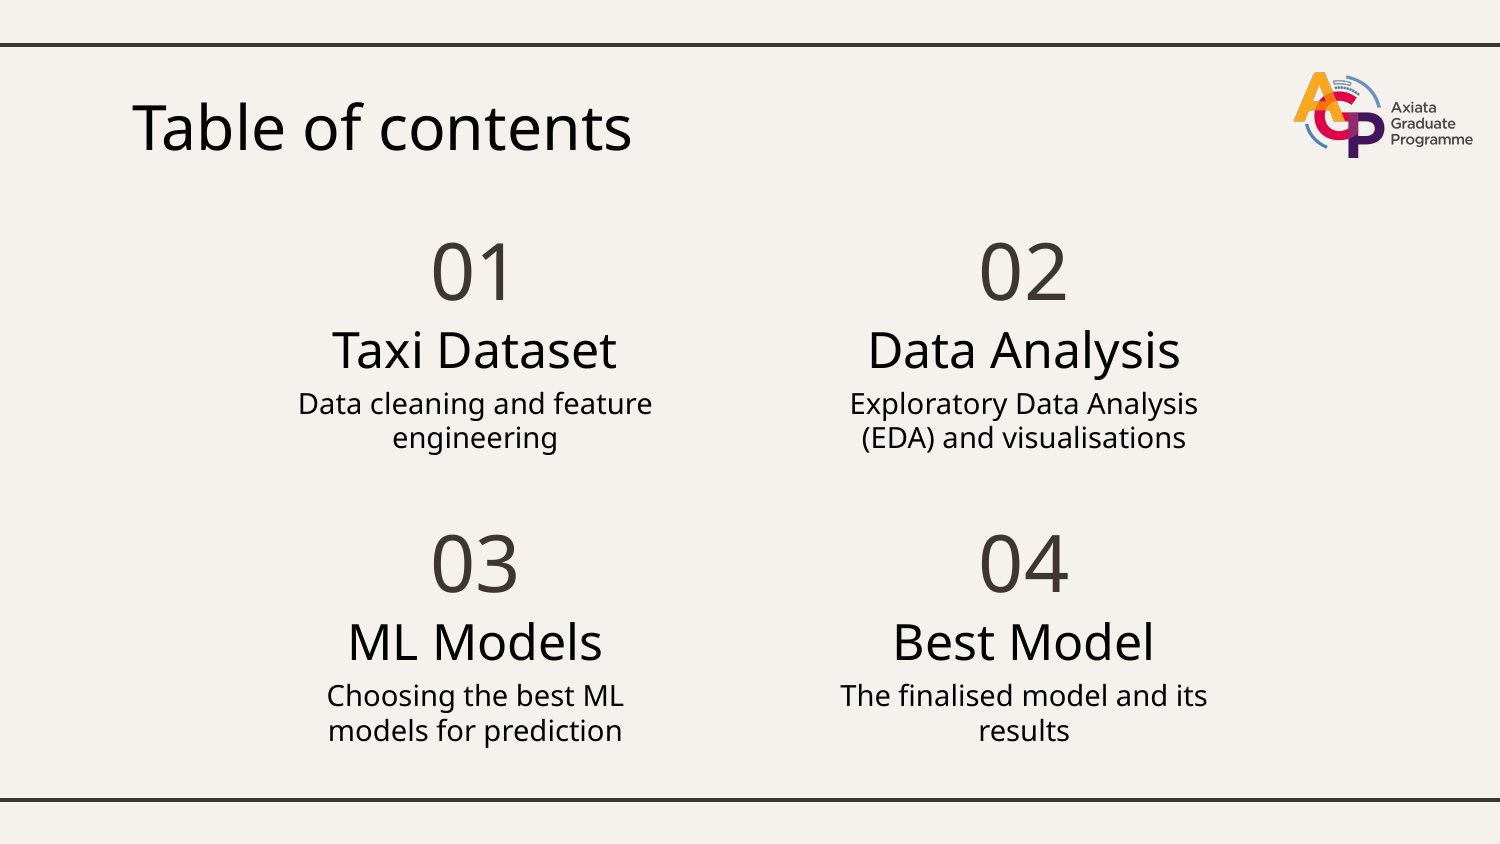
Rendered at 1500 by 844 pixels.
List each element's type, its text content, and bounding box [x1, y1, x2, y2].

subtitle ML Models [271, 610, 680, 662]
subtitle Data Analysis [820, 318, 1229, 369]
subtitle Best Model [820, 610, 1229, 662]
subtitle Exploratory Data Analysis (EDA) and visualisations [820, 369, 1229, 472]
title 02 [939, 213, 1110, 324]
subtitle Taxi Dataset [271, 318, 680, 369]
title 04 [939, 505, 1110, 616]
subtitle Data cleaning and feature engineering [271, 369, 680, 472]
title 03 [390, 505, 561, 616]
title Table of contents [116, 72, 705, 167]
picture [1293, 72, 1473, 158]
subtitle The finalised model and its results [820, 662, 1229, 764]
subtitle Choosing the best ML models for prediction [271, 662, 680, 764]
title 01 [390, 213, 561, 324]
